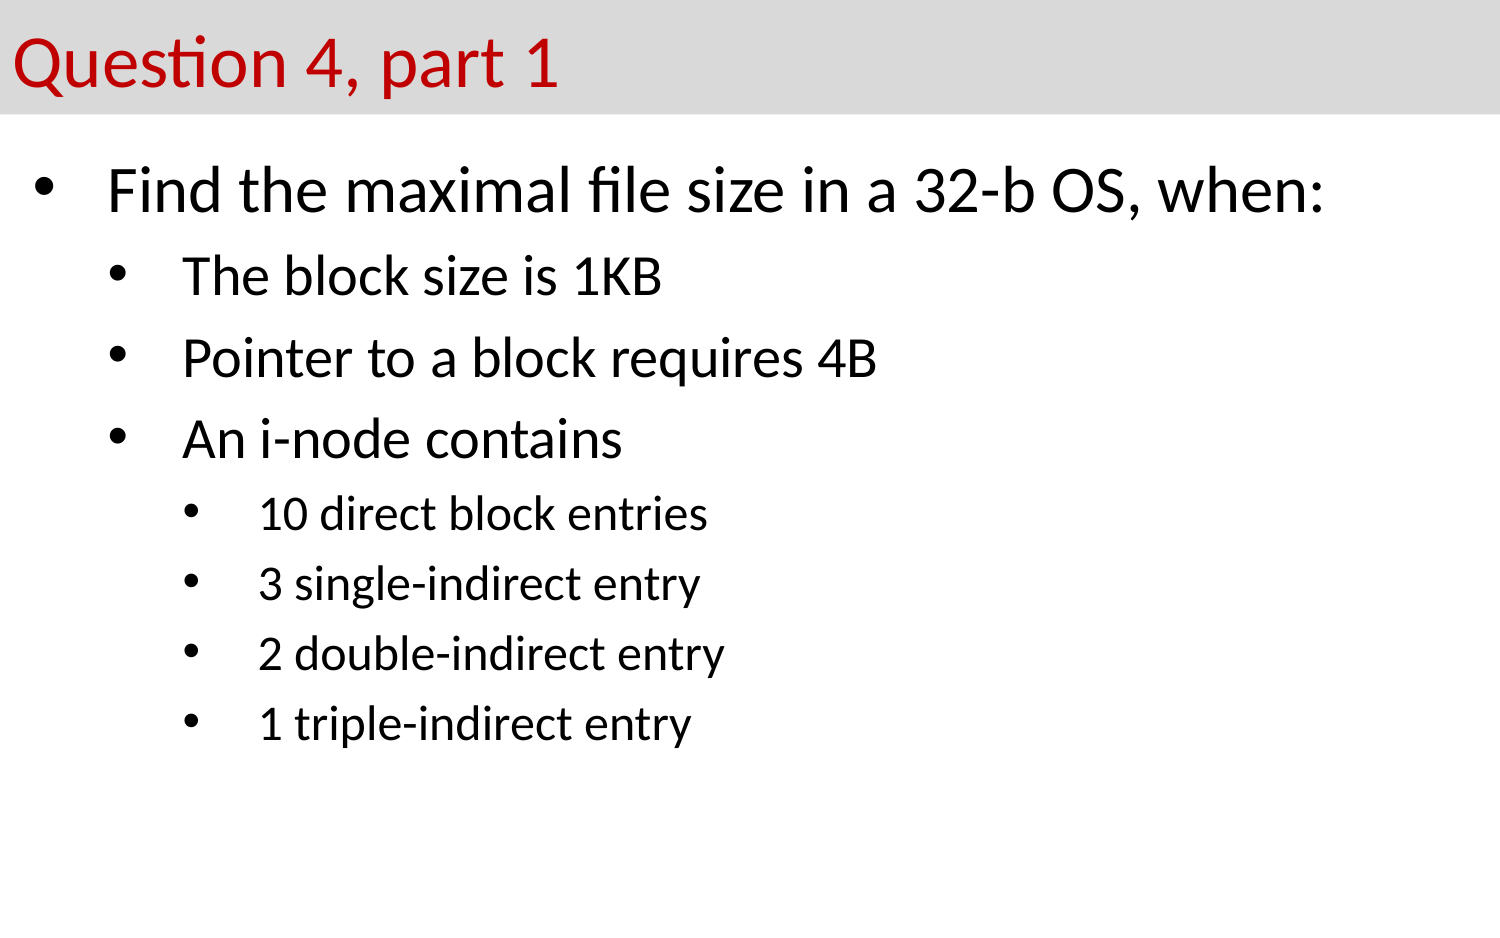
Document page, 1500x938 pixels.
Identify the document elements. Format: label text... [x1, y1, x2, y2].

subtitle Find the maximal file size in a 32-b OS, when: The block size is 1KB Pointer to a block requires 4B An i-node contains 10 direct block entries 3 single-indirect entry 2 double-indirect entry 1 triple-indirect entry [17, 138, 1483, 918]
title Question 4, part 1 [0, 0, 1500, 115]
